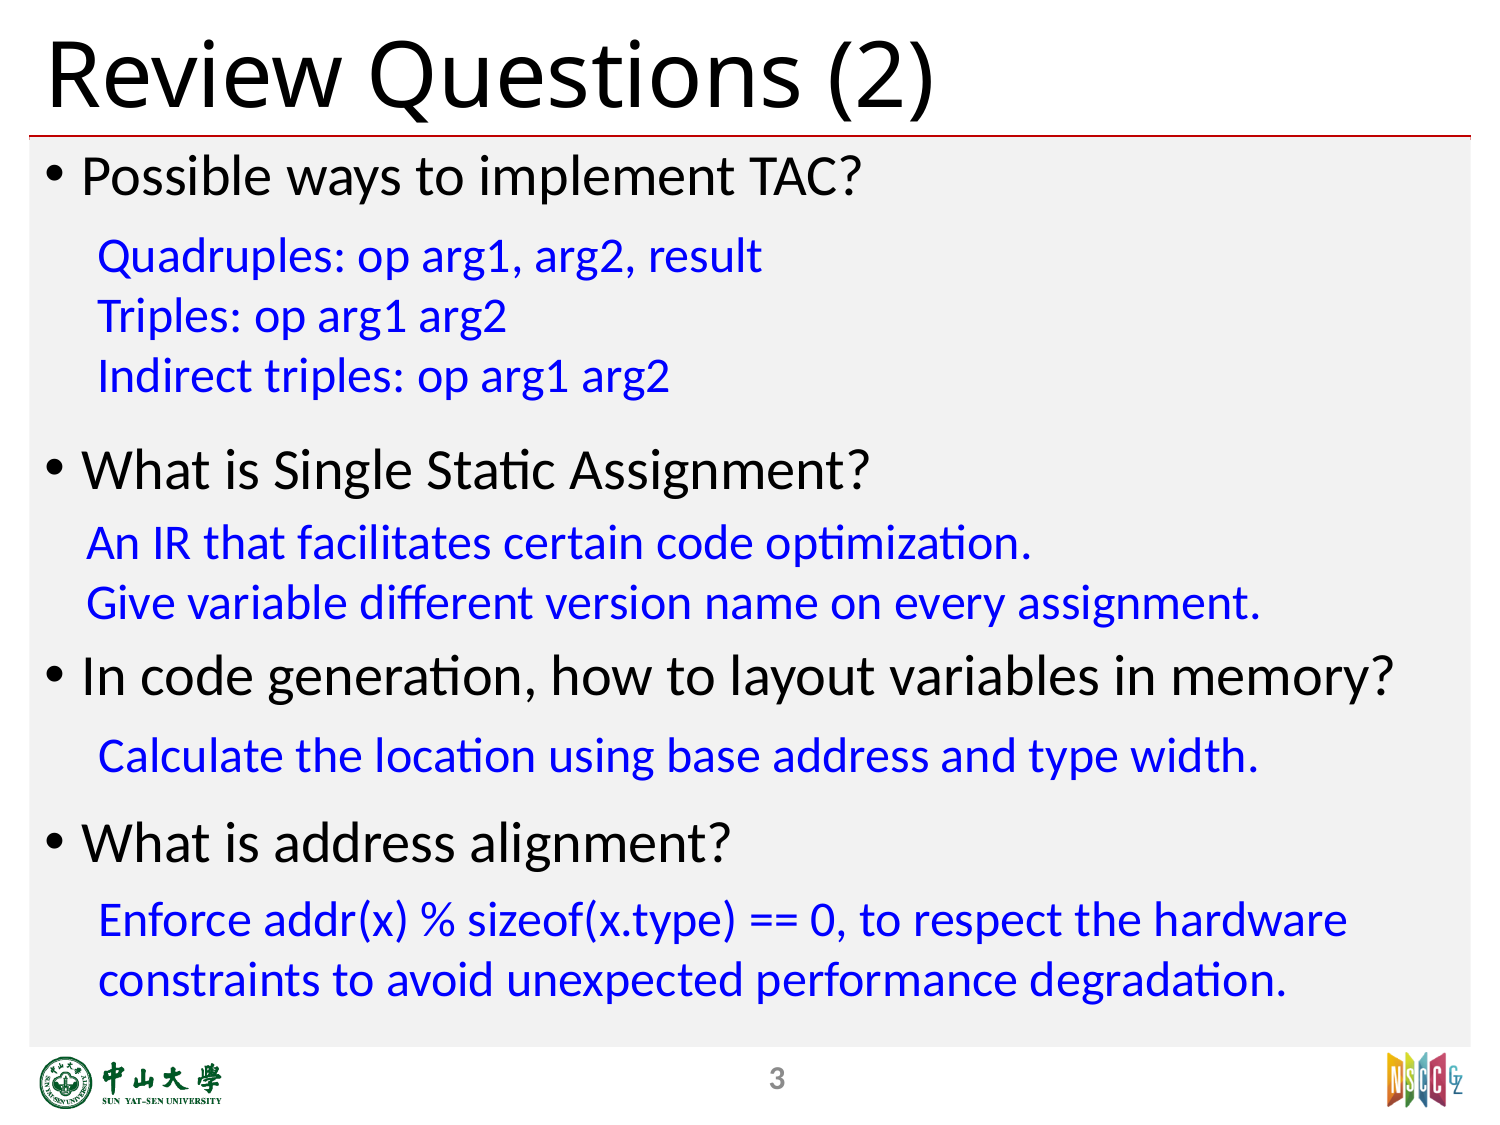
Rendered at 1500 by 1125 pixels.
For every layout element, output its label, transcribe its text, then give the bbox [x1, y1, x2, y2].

text_box Quadruples: op arg1, arg2, result Triples: op arg1 arg2 Indirect triples: op arg1 arg2 [82, 214, 780, 410]
list Possible ways to implement TAC? What is Single Static Assignment? In code generation, how to layout variables in memory? What is address alignment? [29, 137, 1471, 1047]
text_box Enforce addr(x) % sizeof(x.type) == 0, to respect the hardware constraints to avoid unexpected performance degradation. [83, 879, 1365, 1014]
text_box An IR that facilitates certain code optimization. Give variable different version name on every assignment. [71, 501, 1278, 637]
text_box Calculate the location using base address and type width. [83, 715, 1275, 791]
picture [1376, 1047, 1471, 1116]
picture [29, 1049, 231, 1118]
title Review Questions (2) [29, 19, 1471, 137]
slide_number 3 [608, 1045, 946, 1106]
